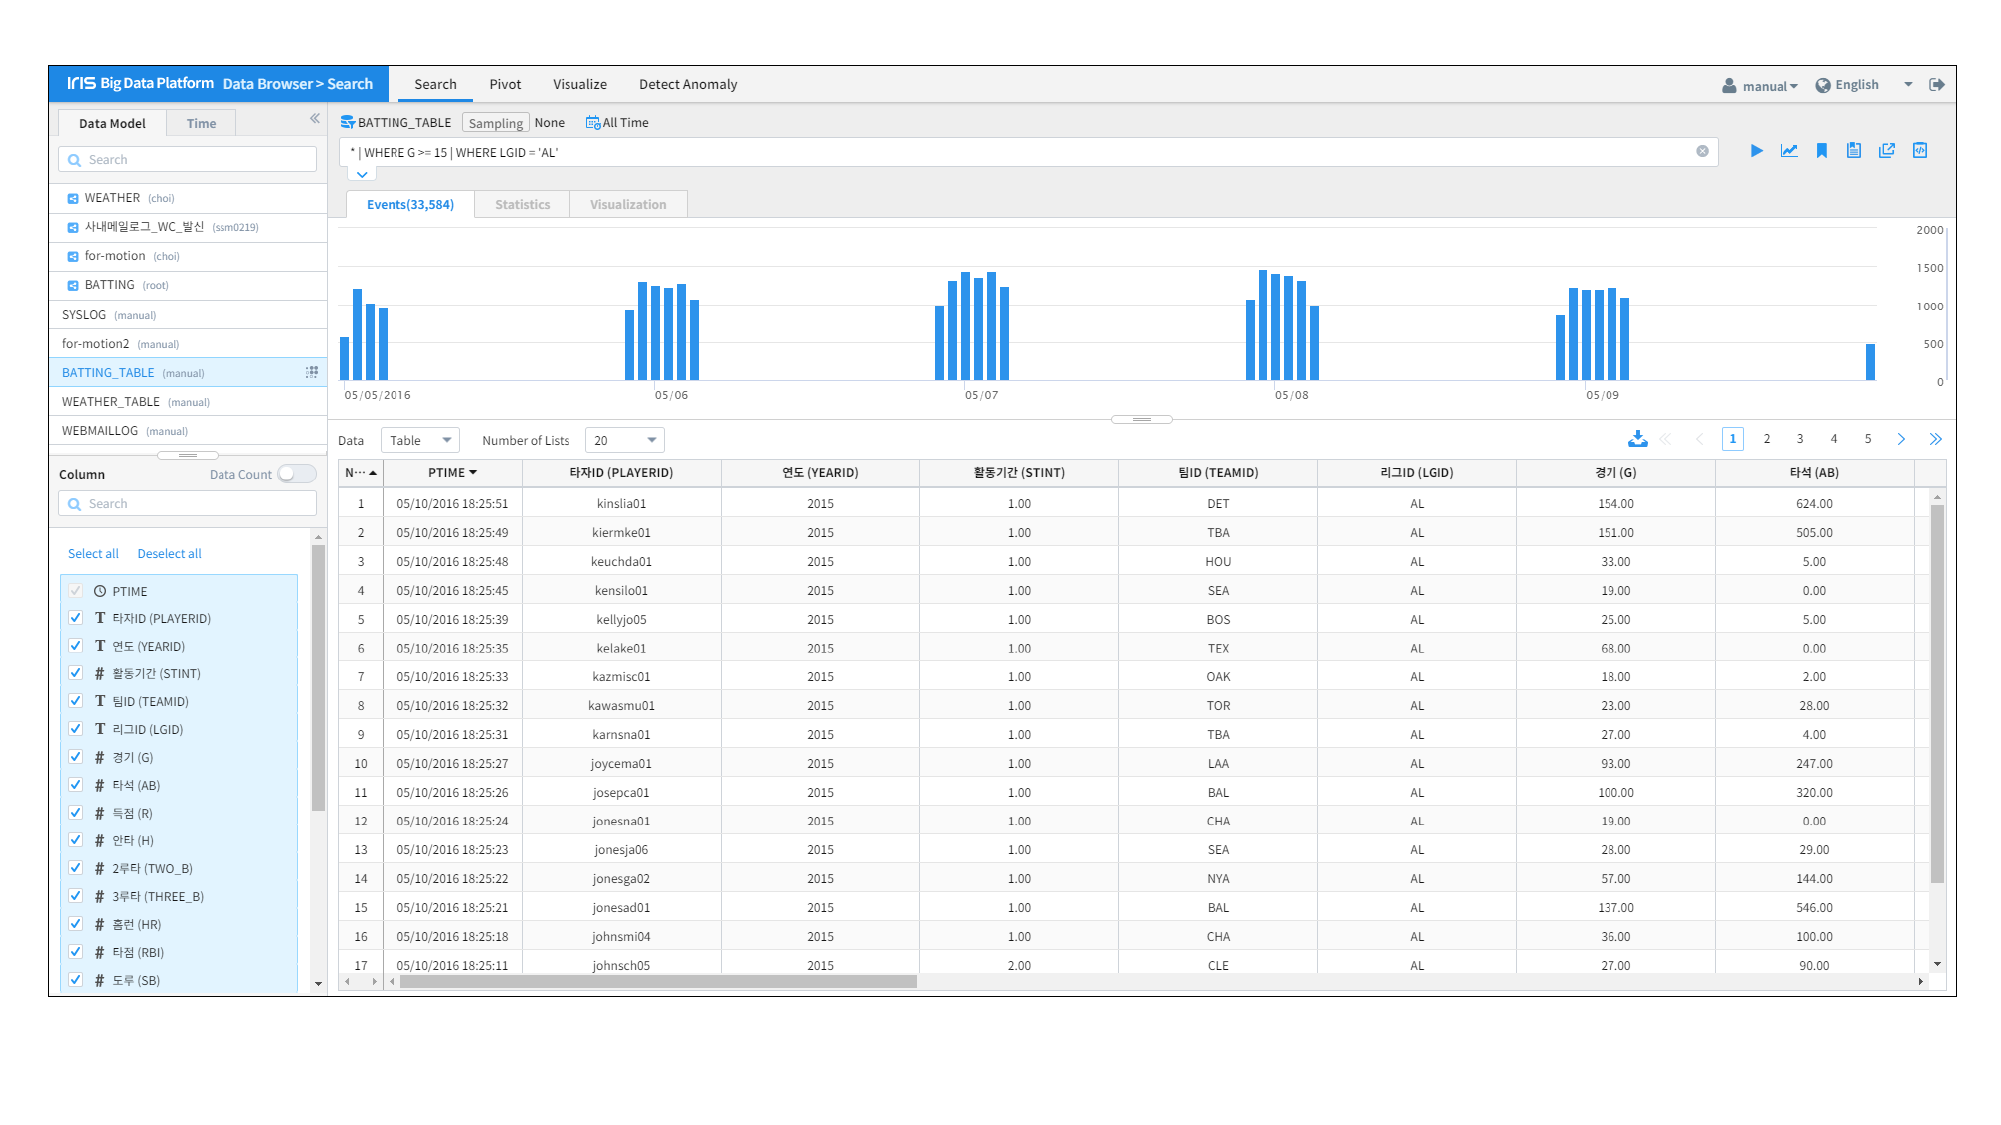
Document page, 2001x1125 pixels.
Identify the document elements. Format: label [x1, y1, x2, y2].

picture [48, 65, 1957, 997]
